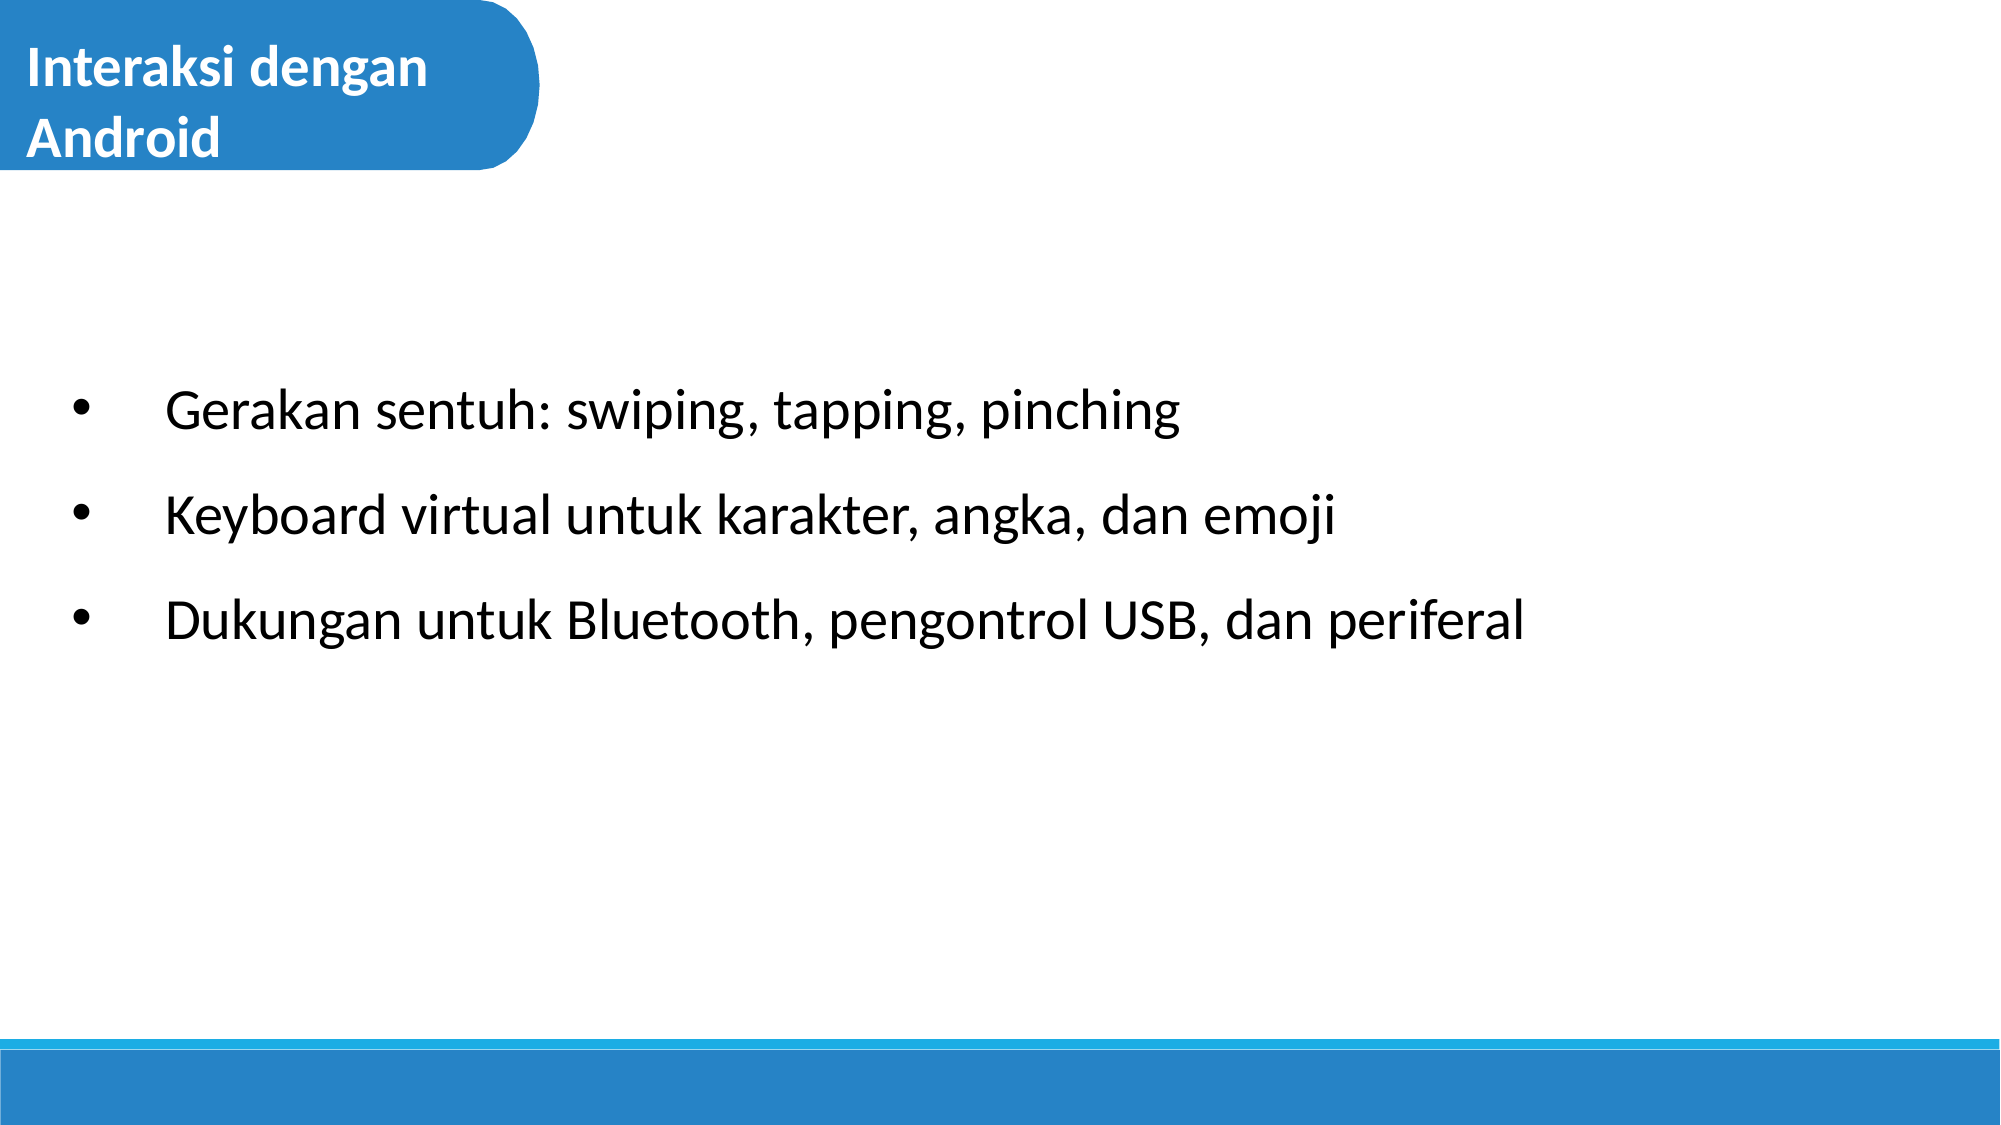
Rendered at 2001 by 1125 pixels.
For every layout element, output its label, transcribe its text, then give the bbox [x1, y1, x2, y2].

text_box Gerakan sentuh: swiping, tapping, pinching Keyboard virtual untuk karakter, angka, dan emoji Dukungan untuk Bluetooth, pengontrol USB, dan periferal [56, 328, 1567, 659]
text_box Interaksi dengan Android [25, 26, 479, 169]
text_box [0, 0, 540, 171]
